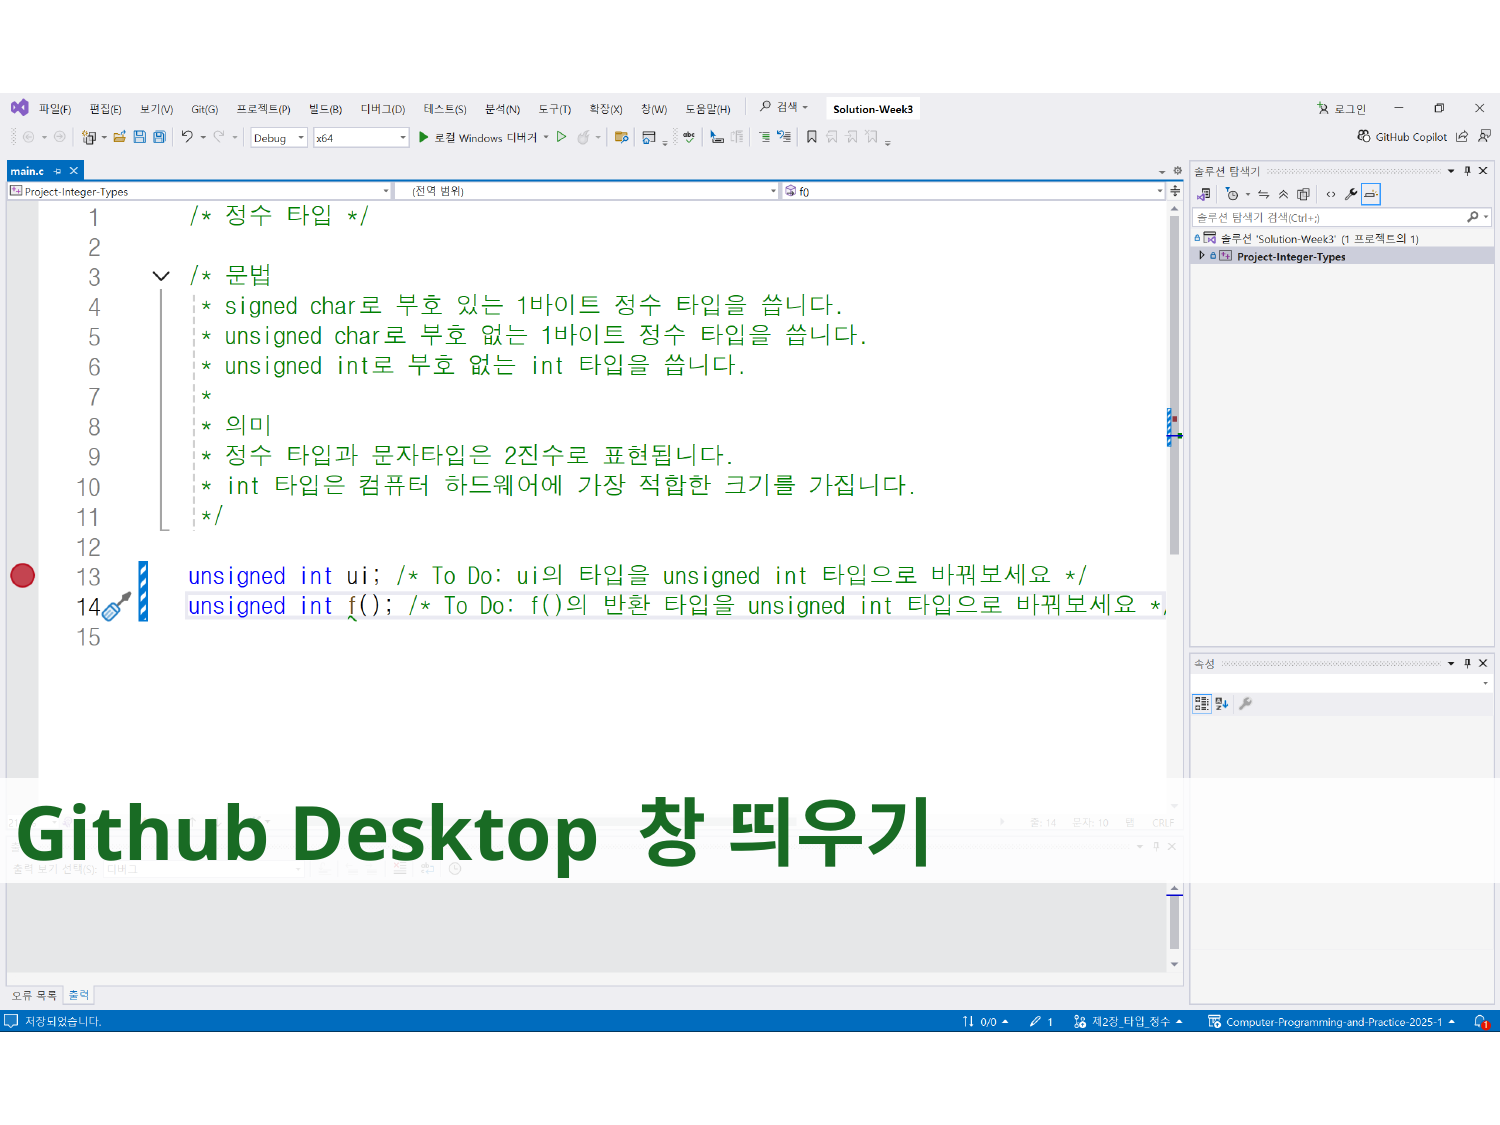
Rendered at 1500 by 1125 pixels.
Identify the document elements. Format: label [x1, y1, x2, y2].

picture [0, 93, 1500, 1032]
